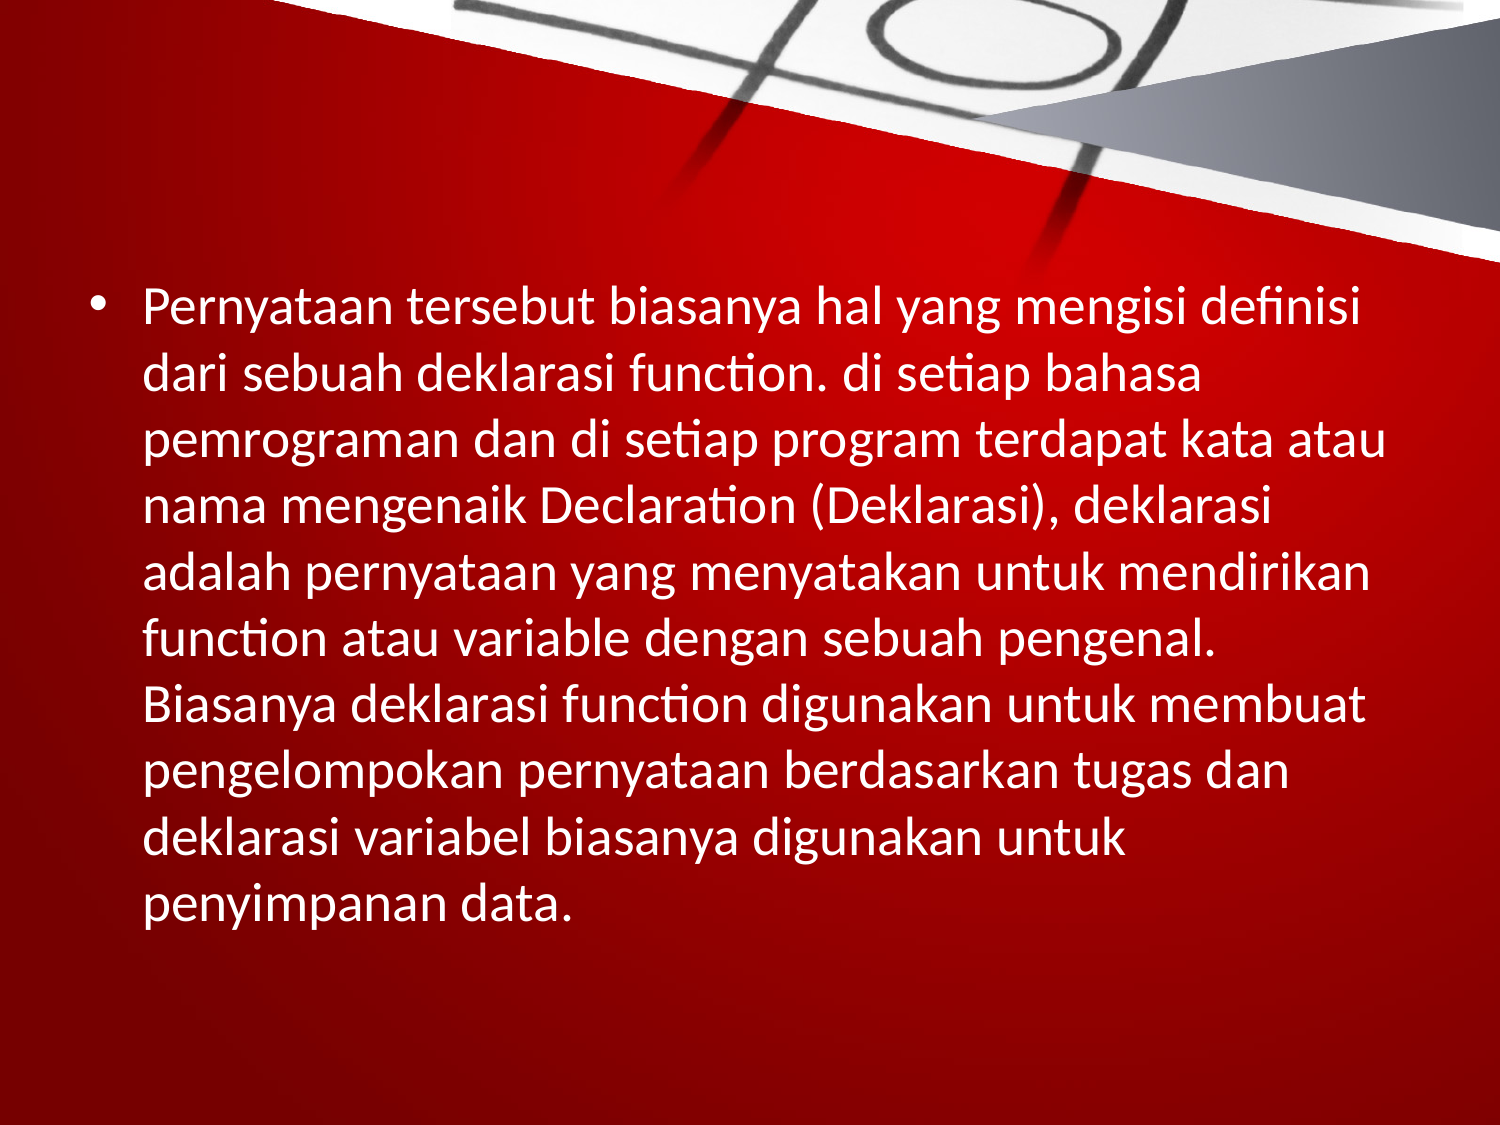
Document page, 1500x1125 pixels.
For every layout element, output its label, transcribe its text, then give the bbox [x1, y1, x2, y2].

picture [0, 0, 1500, 1125]
list Pernyataan tersebut biasanya hal yang mengisi definisi dari sebuah deklarasi function. di setiap bahasa pemrograman dan di setiap program terdapat kata atau nama mengenaik Declaration (Deklarasi), deklarasi adalah pernyataan yang menyatakan untuk mendirikan function atau variable dengan sebuah pengenal. Biasanya deklarasi function digunakan untuk membuat pengelompokan pernyataan berdasarkan tugas dan deklarasi variabel biasanya digunakan untuk penyimpanan data. [73, 261, 1427, 1011]
